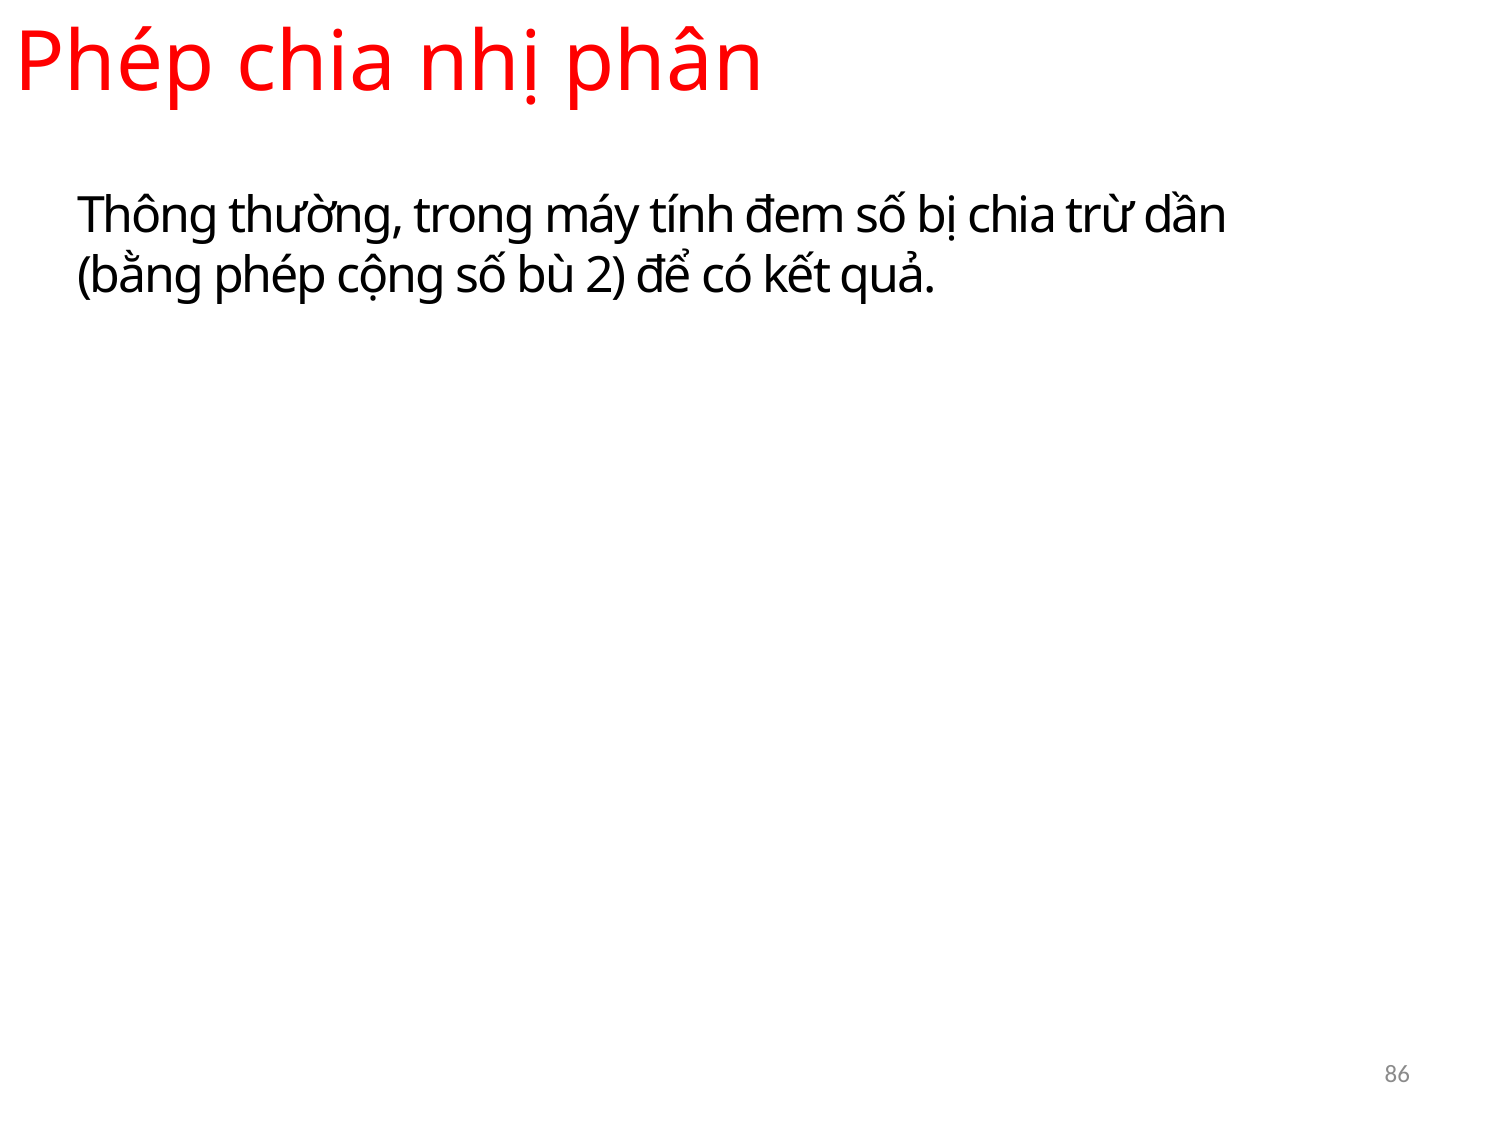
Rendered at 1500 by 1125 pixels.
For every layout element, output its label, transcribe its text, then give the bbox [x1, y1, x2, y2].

slide_number 86 [1074, 1042, 1425, 1103]
text_box Phép chia nhị phân [0, 0, 1075, 115]
text_box Thông thường, trong máy tính đem số bị chia trừ dần (bằng phép cộng số bù 2) để có kết quả. [62, 174, 1350, 310]
